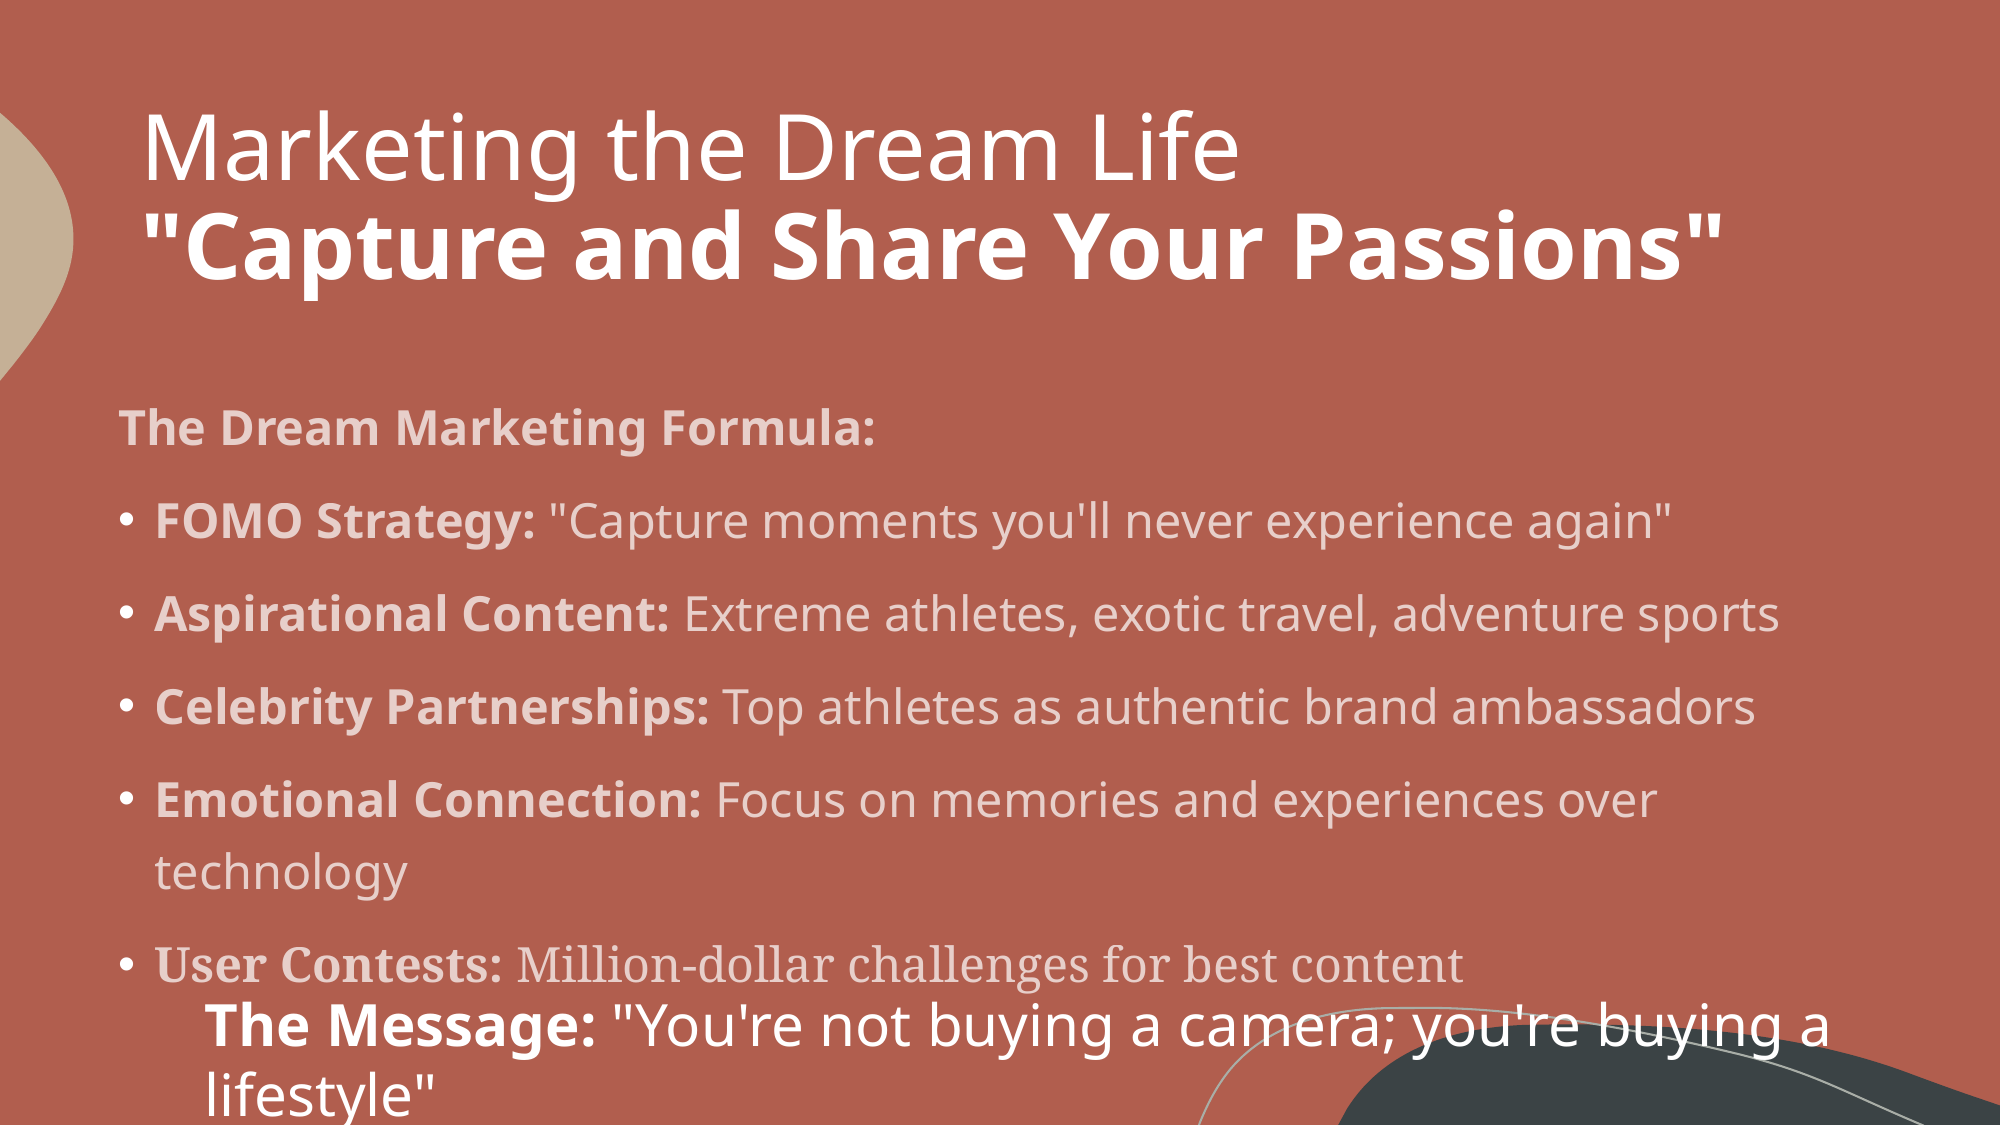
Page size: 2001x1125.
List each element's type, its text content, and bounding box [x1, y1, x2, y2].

list The Dream Marketing Formula: FOMO Strategy: "Capture moments you'll never experience again" Aspirational Content: Extreme athletes, exotic travel, adventure sports Celebrity Partnerships: Top athletes as authentic brand ambassadors Emotional Connection: Focus on memories and experiences over technology User Contests: Million-dollar challenges for best content [103, 375, 1900, 1002]
text_box The Message: "You're not buying a camera; you're buying a lifestyle" [189, 981, 2000, 1125]
title Marketing the Dream Life "Capture and Share Your Passions" [125, 125, 1875, 375]
